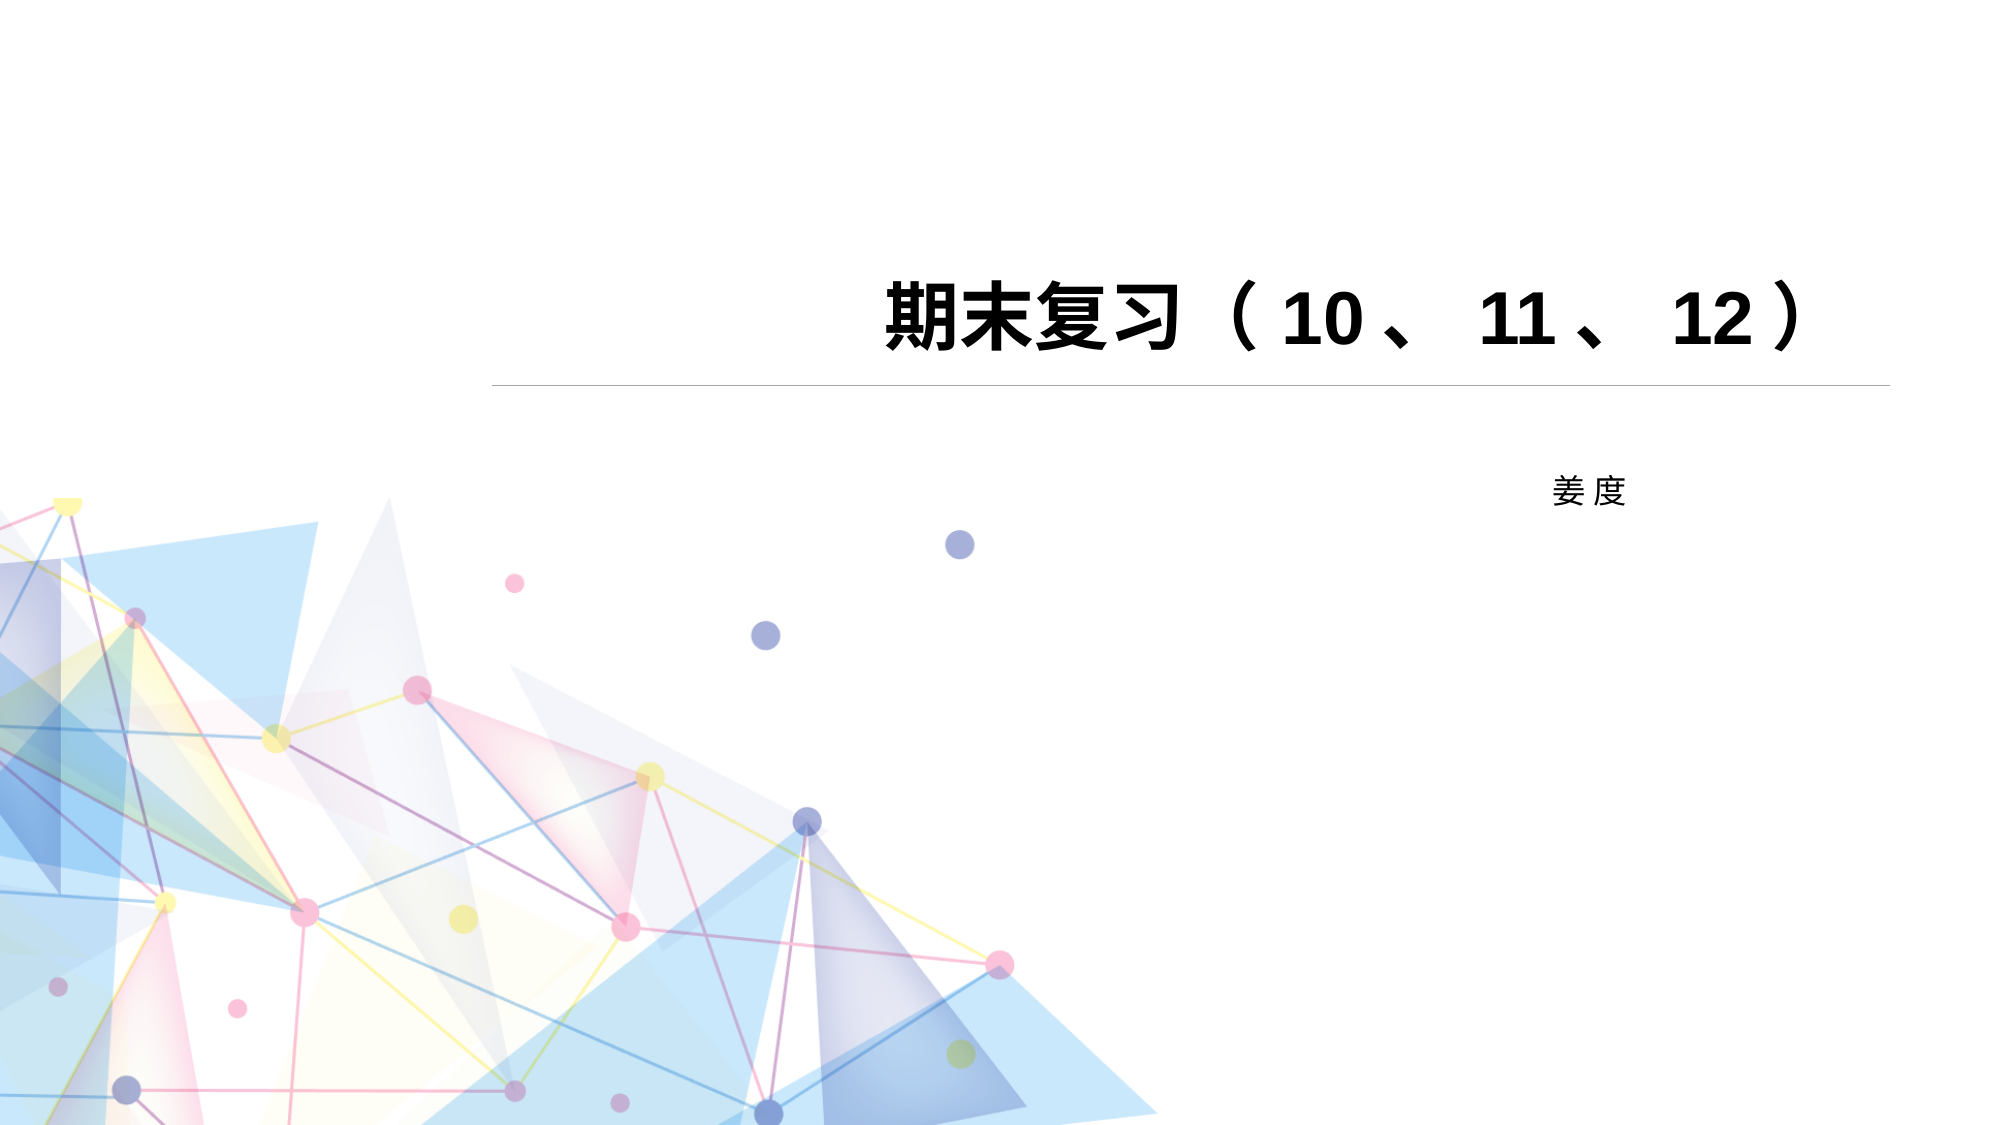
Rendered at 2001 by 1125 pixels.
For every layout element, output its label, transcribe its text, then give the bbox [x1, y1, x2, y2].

picture [0, 498, 1301, 1125]
title 期末复习（10、11、12） [81, 254, 1862, 378]
subtitle 姜 度 [109, 393, 1890, 641]
